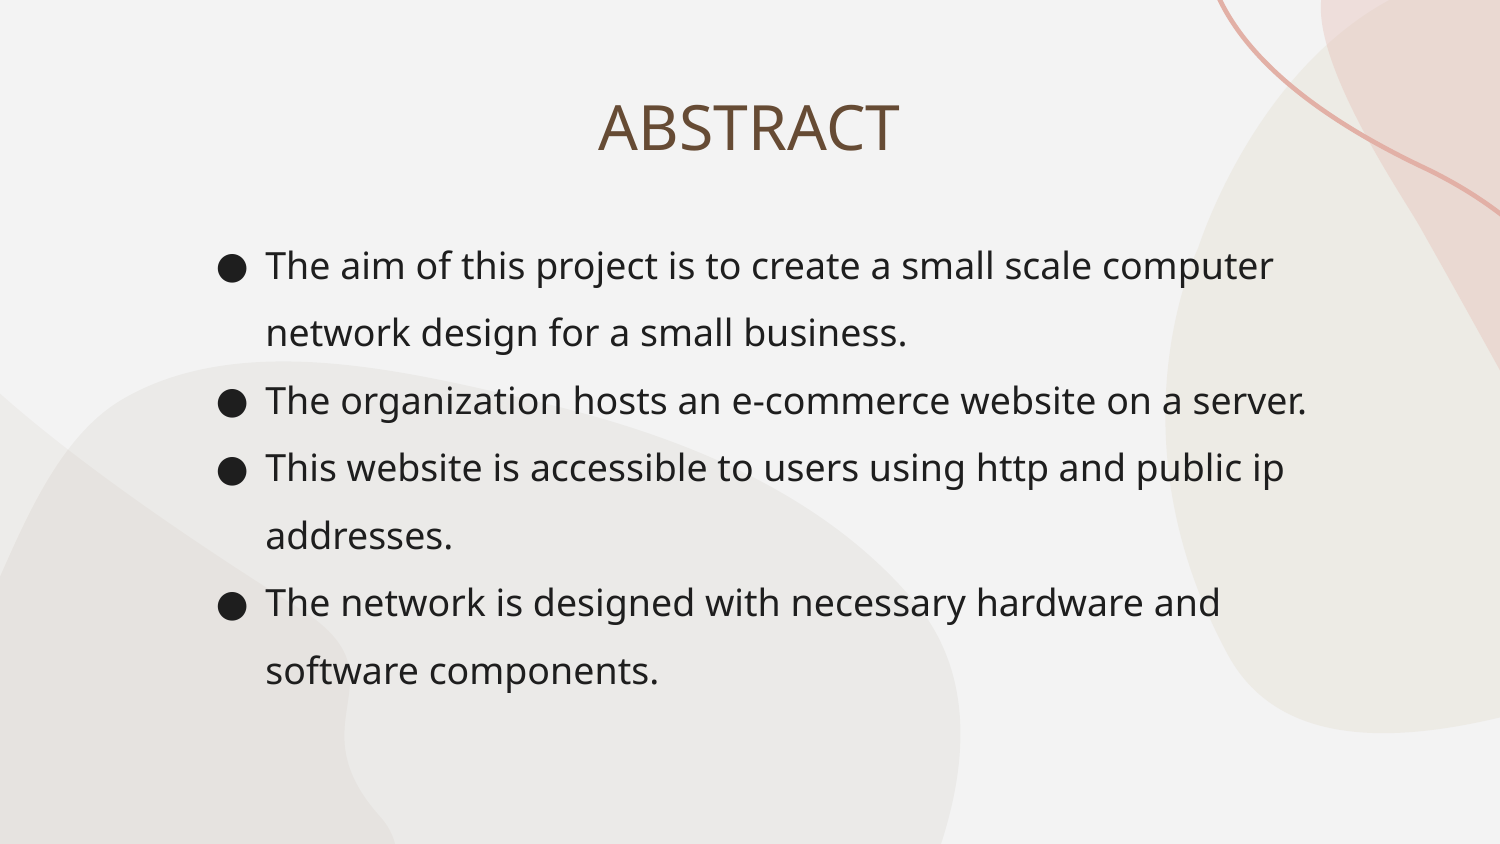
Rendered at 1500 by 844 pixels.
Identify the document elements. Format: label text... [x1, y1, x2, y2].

list The aim of this project is to create a small scale computer network design for a small business. The organization hosts an e-commerce website on a server. This website is accessible to users using http and public ip addresses. The network is designed with necessary hardware and software components. [175, 221, 1351, 707]
title ABSTRACT [118, 71, 1382, 180]
